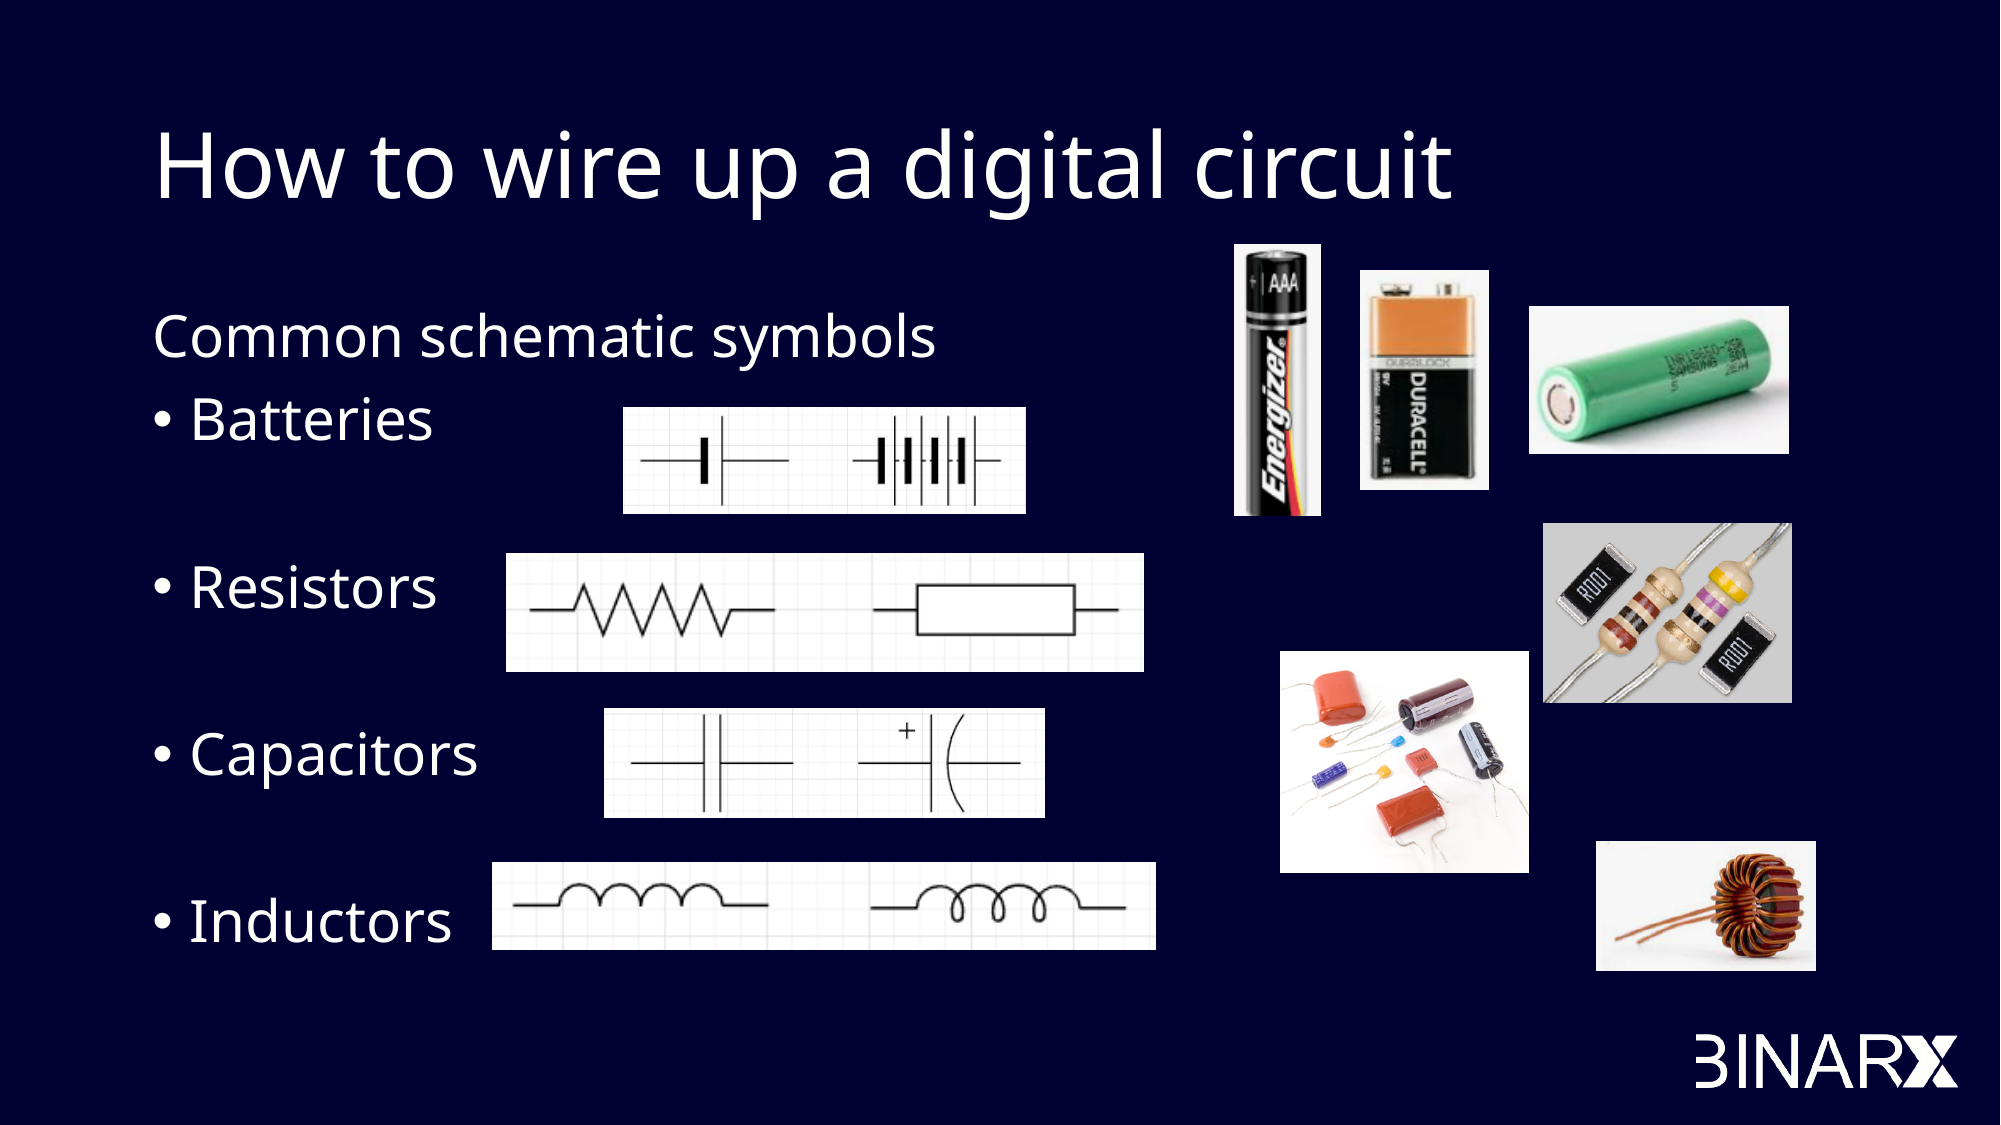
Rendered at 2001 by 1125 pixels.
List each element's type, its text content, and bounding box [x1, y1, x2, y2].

picture [623, 407, 1026, 514]
picture [506, 553, 1144, 672]
title How to wire up a digital circuit [137, 59, 1863, 278]
picture [604, 708, 1045, 818]
picture [1543, 523, 1792, 703]
picture [1359, 270, 1489, 490]
picture [1234, 244, 1321, 516]
list Common schematic symbols Batteries Resistors Capacitors Inductors [137, 299, 1863, 1014]
picture [1696, 1032, 1964, 1090]
picture [1529, 306, 1789, 454]
picture [492, 862, 1156, 950]
picture [1280, 651, 1529, 873]
picture [1596, 841, 1816, 971]
